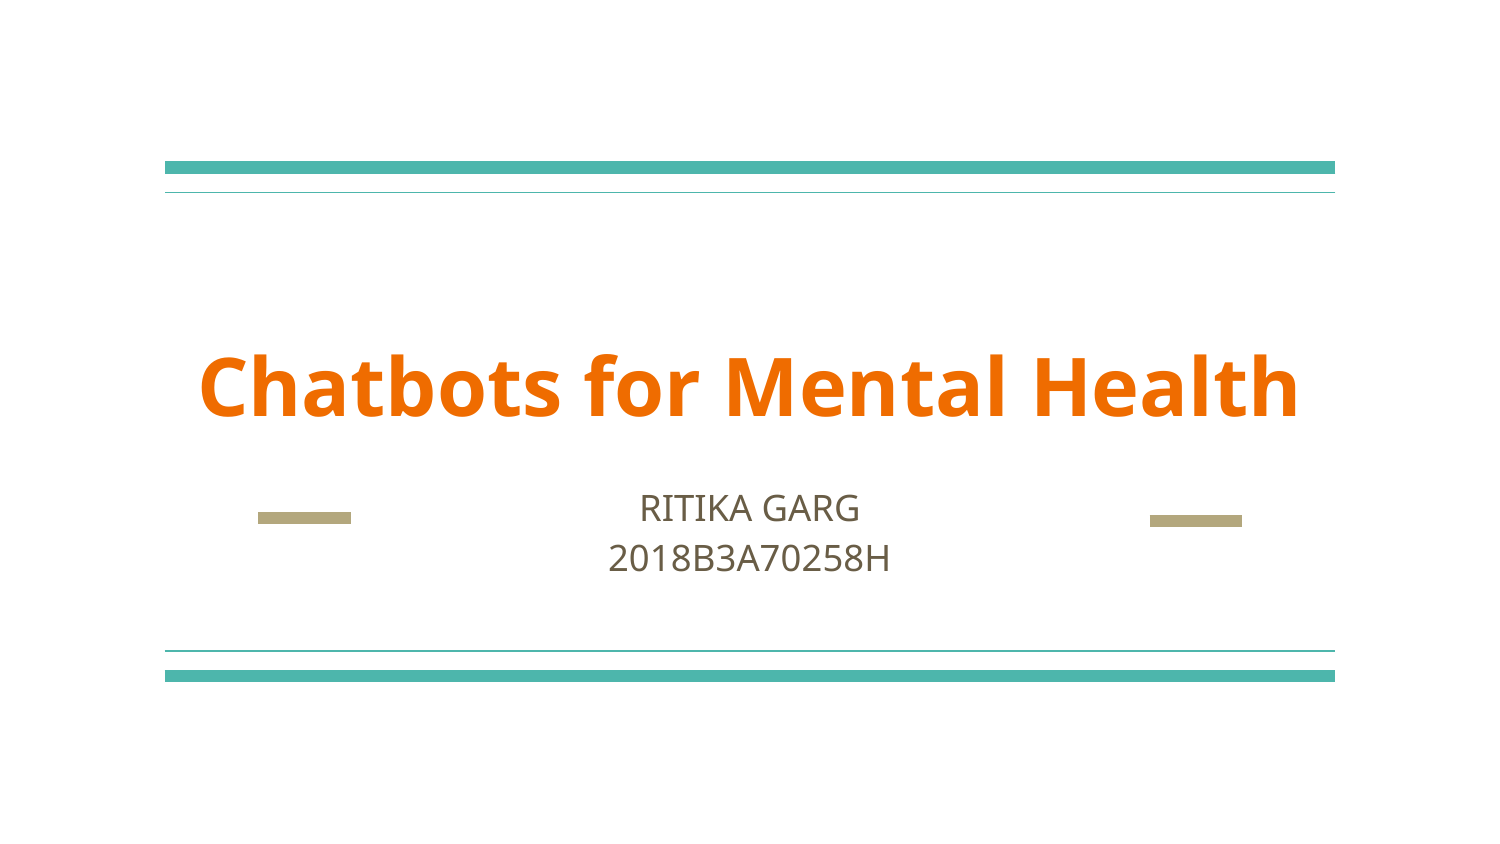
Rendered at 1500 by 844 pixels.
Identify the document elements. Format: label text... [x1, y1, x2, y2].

subtitle RITIKA GARG 2018B3A70258H [350, 467, 1150, 598]
title Chatbots for Mental Health [164, 287, 1336, 456]
